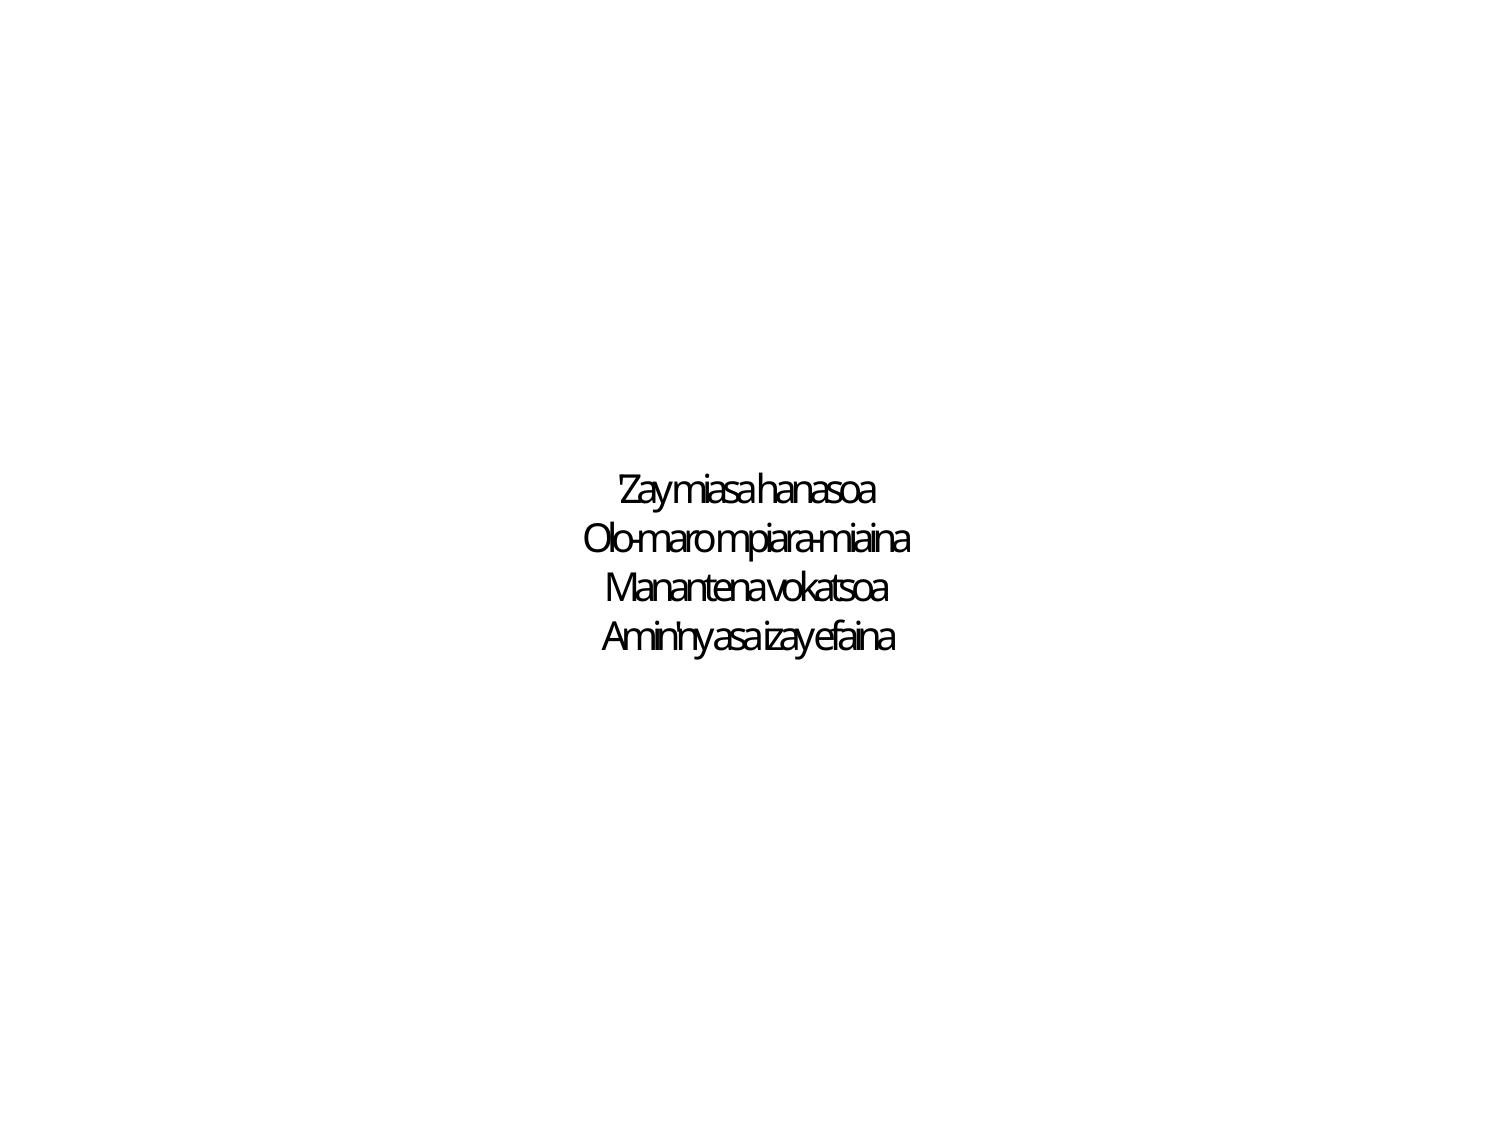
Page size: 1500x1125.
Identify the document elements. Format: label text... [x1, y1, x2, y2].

title 'Zay miasa hanasoa Olo-maro mpiara-miaina Manantena vokatsoa Amin'ny asa izay efaina [0, 453, 1500, 672]
